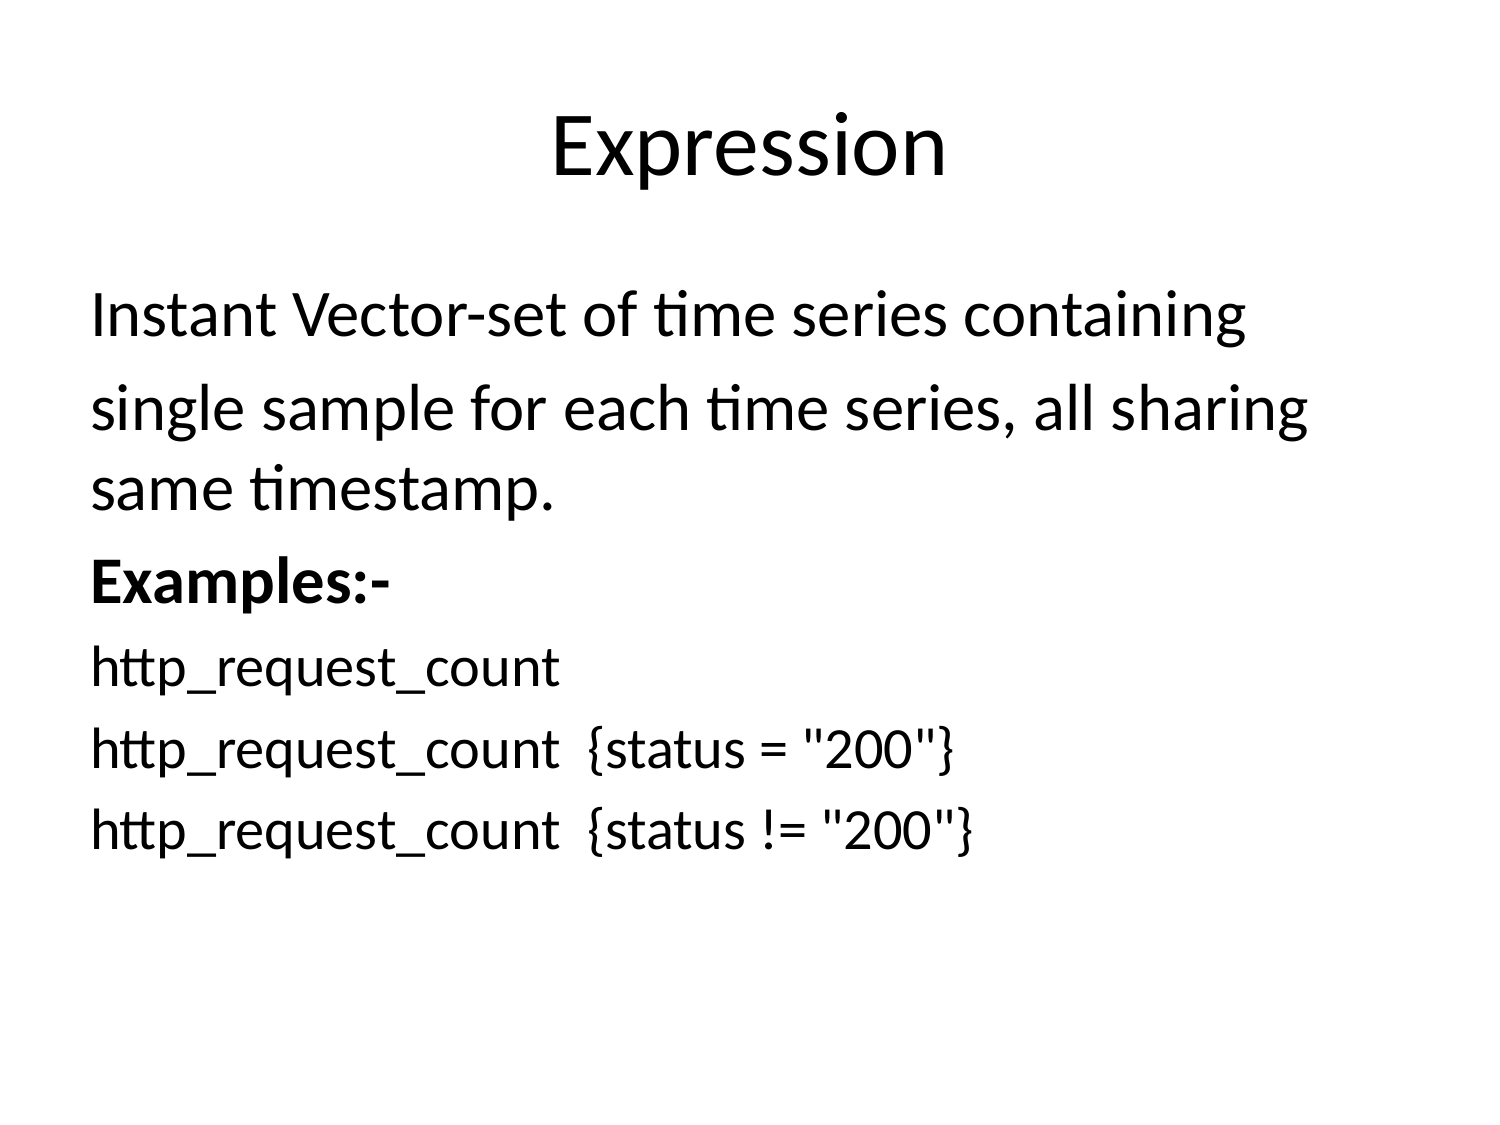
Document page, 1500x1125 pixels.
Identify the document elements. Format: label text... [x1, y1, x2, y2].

list Instant Vector-set of time series containing single sample for each time series, all sharing same timestamp. Examples:- http_request_count http_request_count {status = "200"} http_request_count {status != "200"} [75, 262, 1425, 1005]
title Expression [75, 45, 1425, 233]
